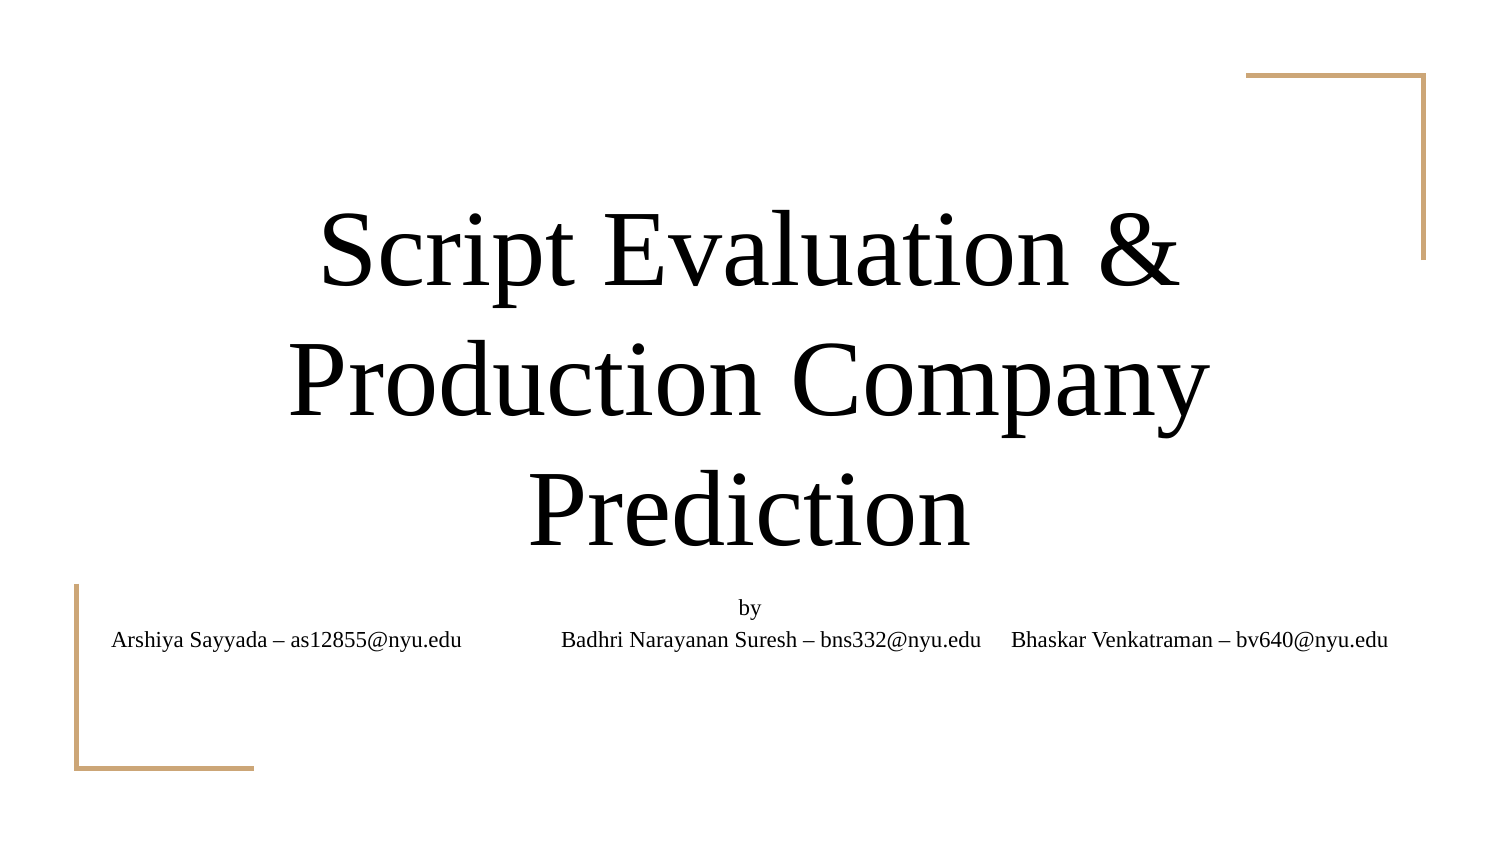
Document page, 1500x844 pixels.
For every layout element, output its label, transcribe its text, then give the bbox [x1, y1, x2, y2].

text_box by Arshiya Sayyada – as12855@nyu.edu Badhri Narayanan Suresh – bns332@nyu.edu Bhaskar Venkatraman – bv640@nyu.edu [78, 573, 1421, 656]
title Script Evaluation & Production Company Prediction [78, 188, 1421, 557]
